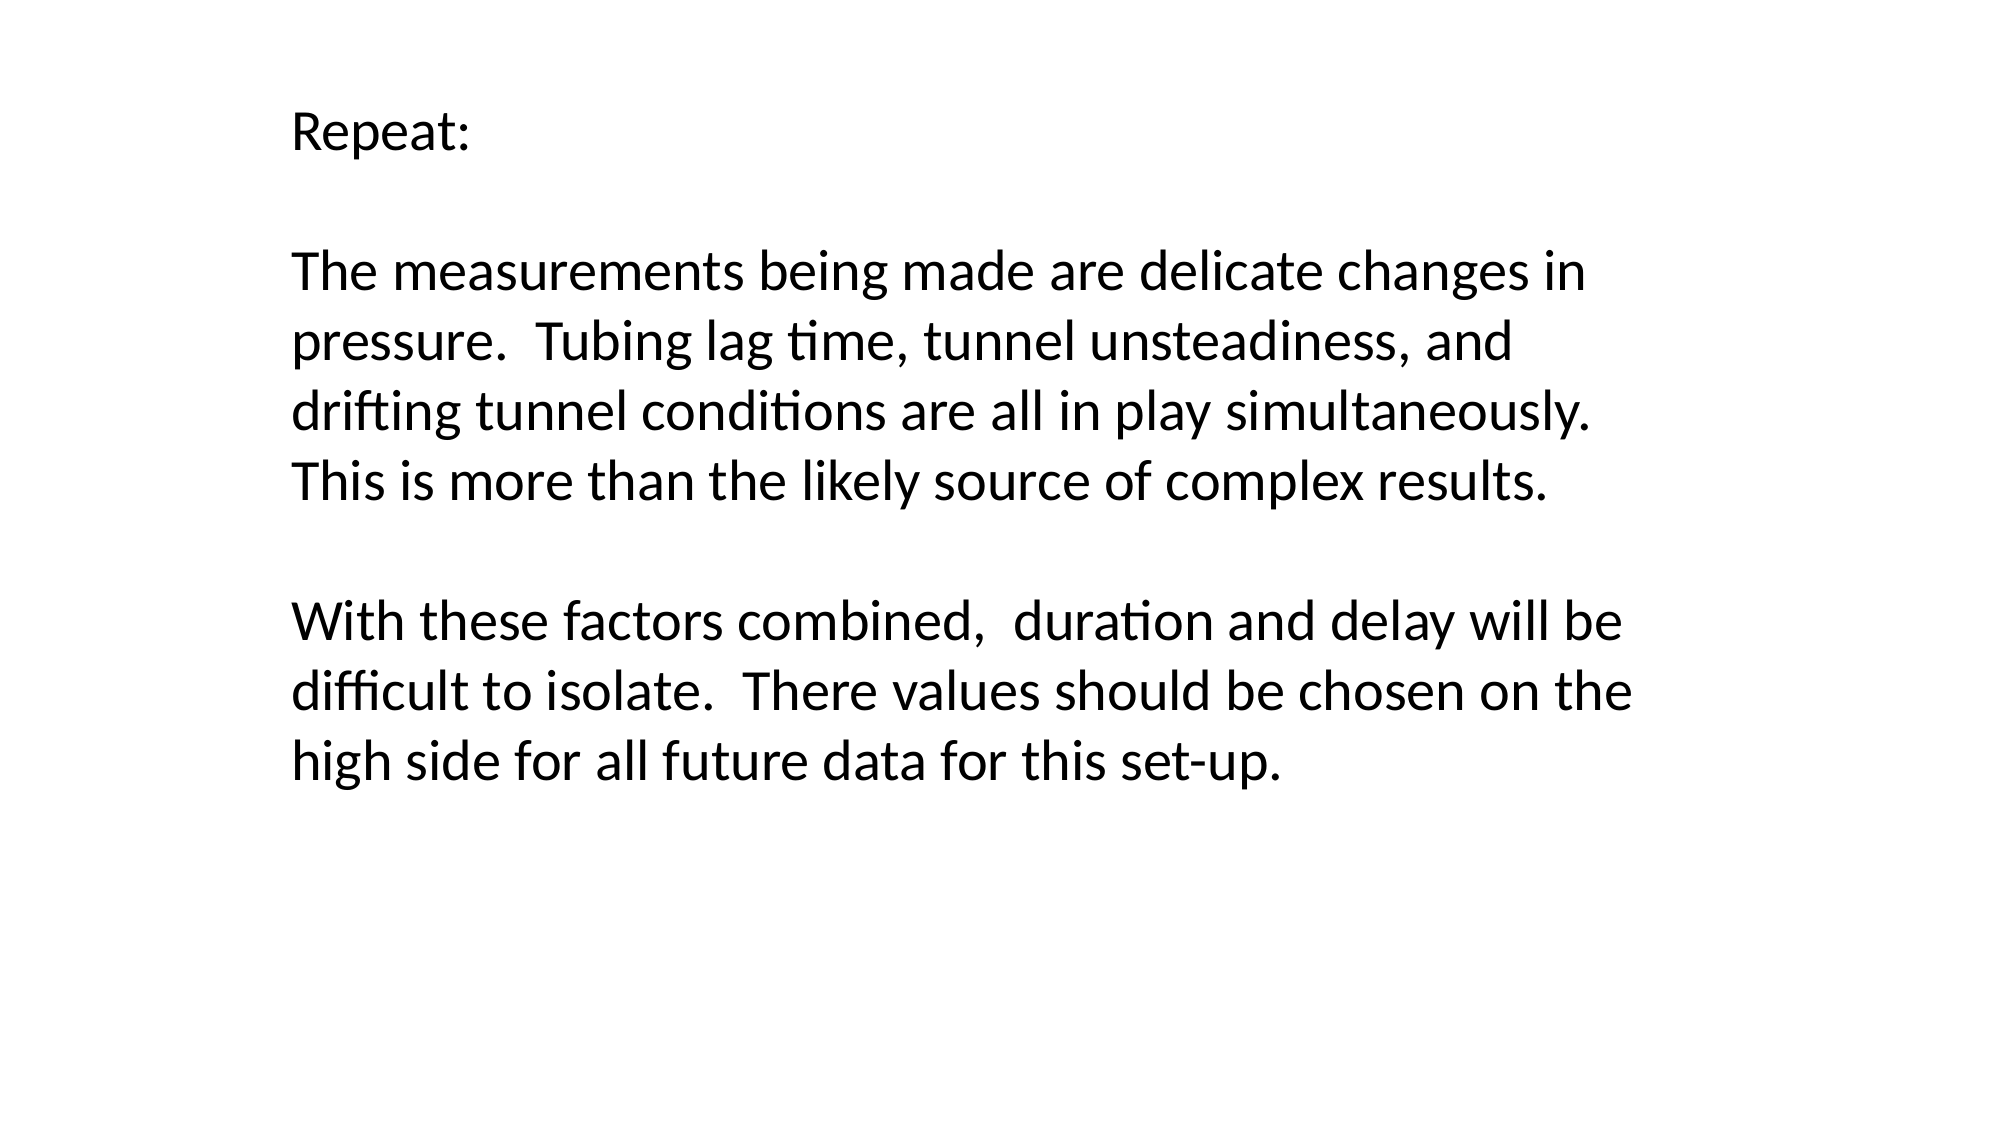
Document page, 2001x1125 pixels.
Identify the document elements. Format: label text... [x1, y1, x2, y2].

text_box Repeat: The measurements being made are delicate changes in pressure. Tubing lag time, tunnel unsteadiness, and drifting tunnel conditions are all in play simultaneously. This is more than the likely source of complex results. With these factors combined, duration and delay will be difficult to isolate. There values should be chosen on the high side for all future data for this set-up. [276, 84, 1693, 870]
